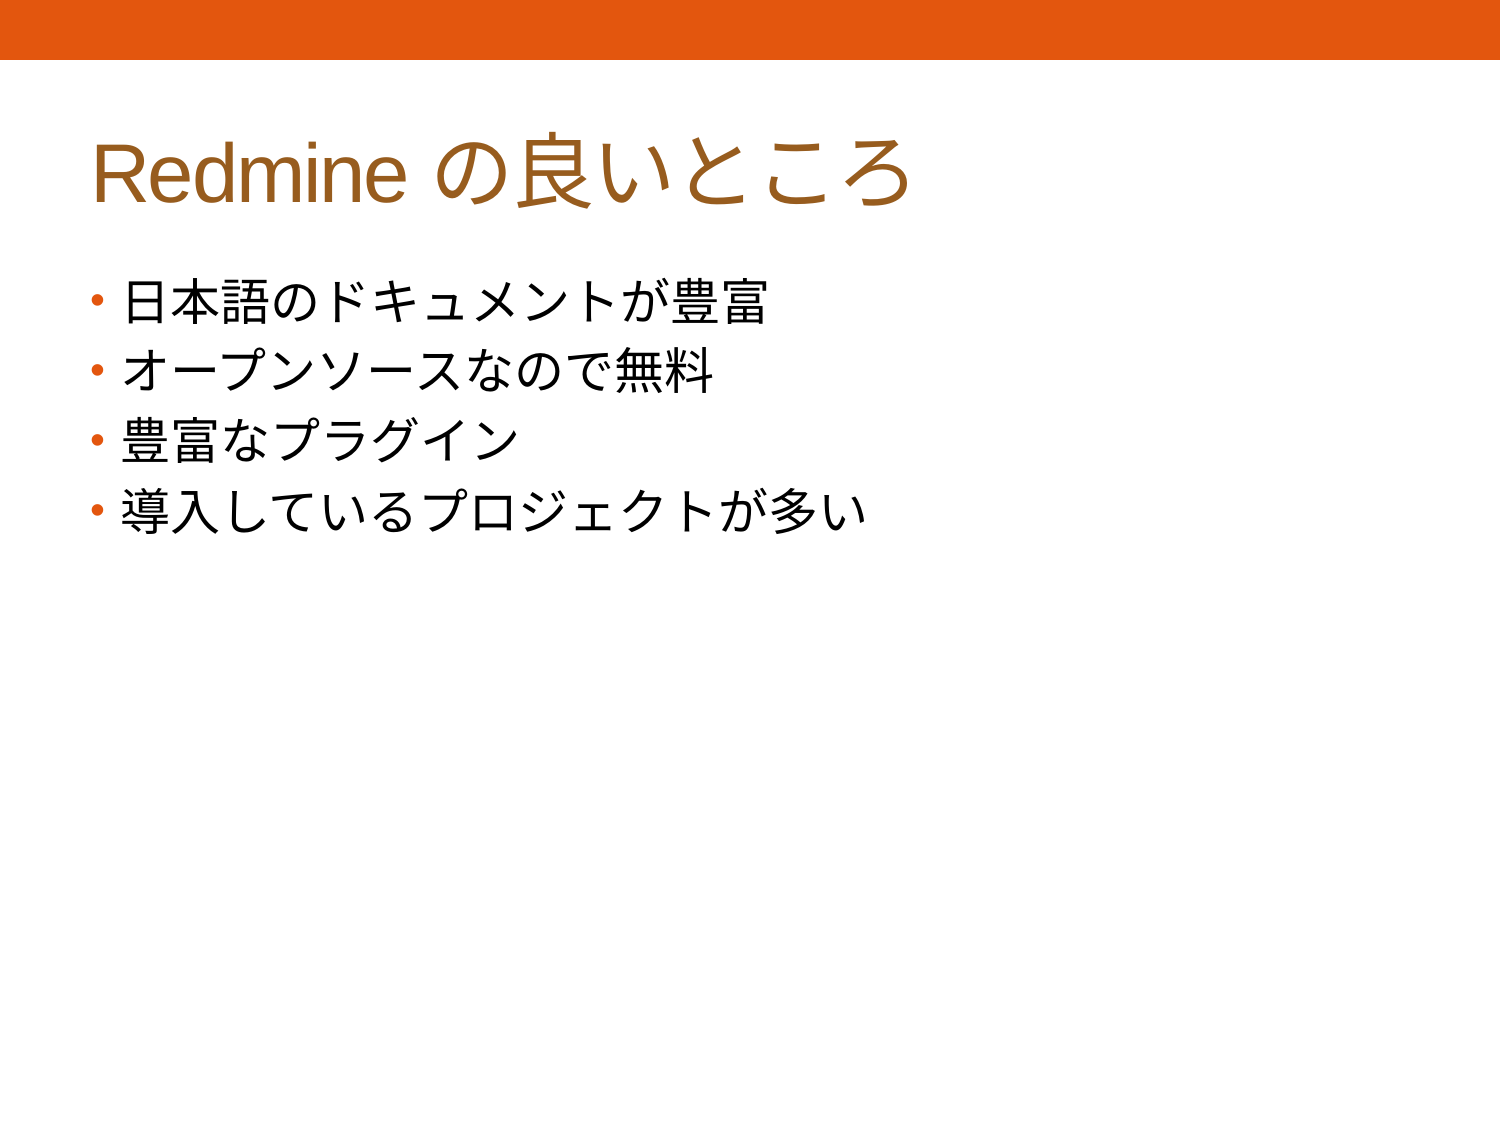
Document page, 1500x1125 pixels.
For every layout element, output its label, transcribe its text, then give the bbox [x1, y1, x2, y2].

title Redmineの良いところ [75, 87, 1425, 250]
list 日本語のドキュメントが豊富 オープンソースなので無料 豊富なプラグイン 導入しているプロジェクトが多い [75, 262, 1425, 1063]
